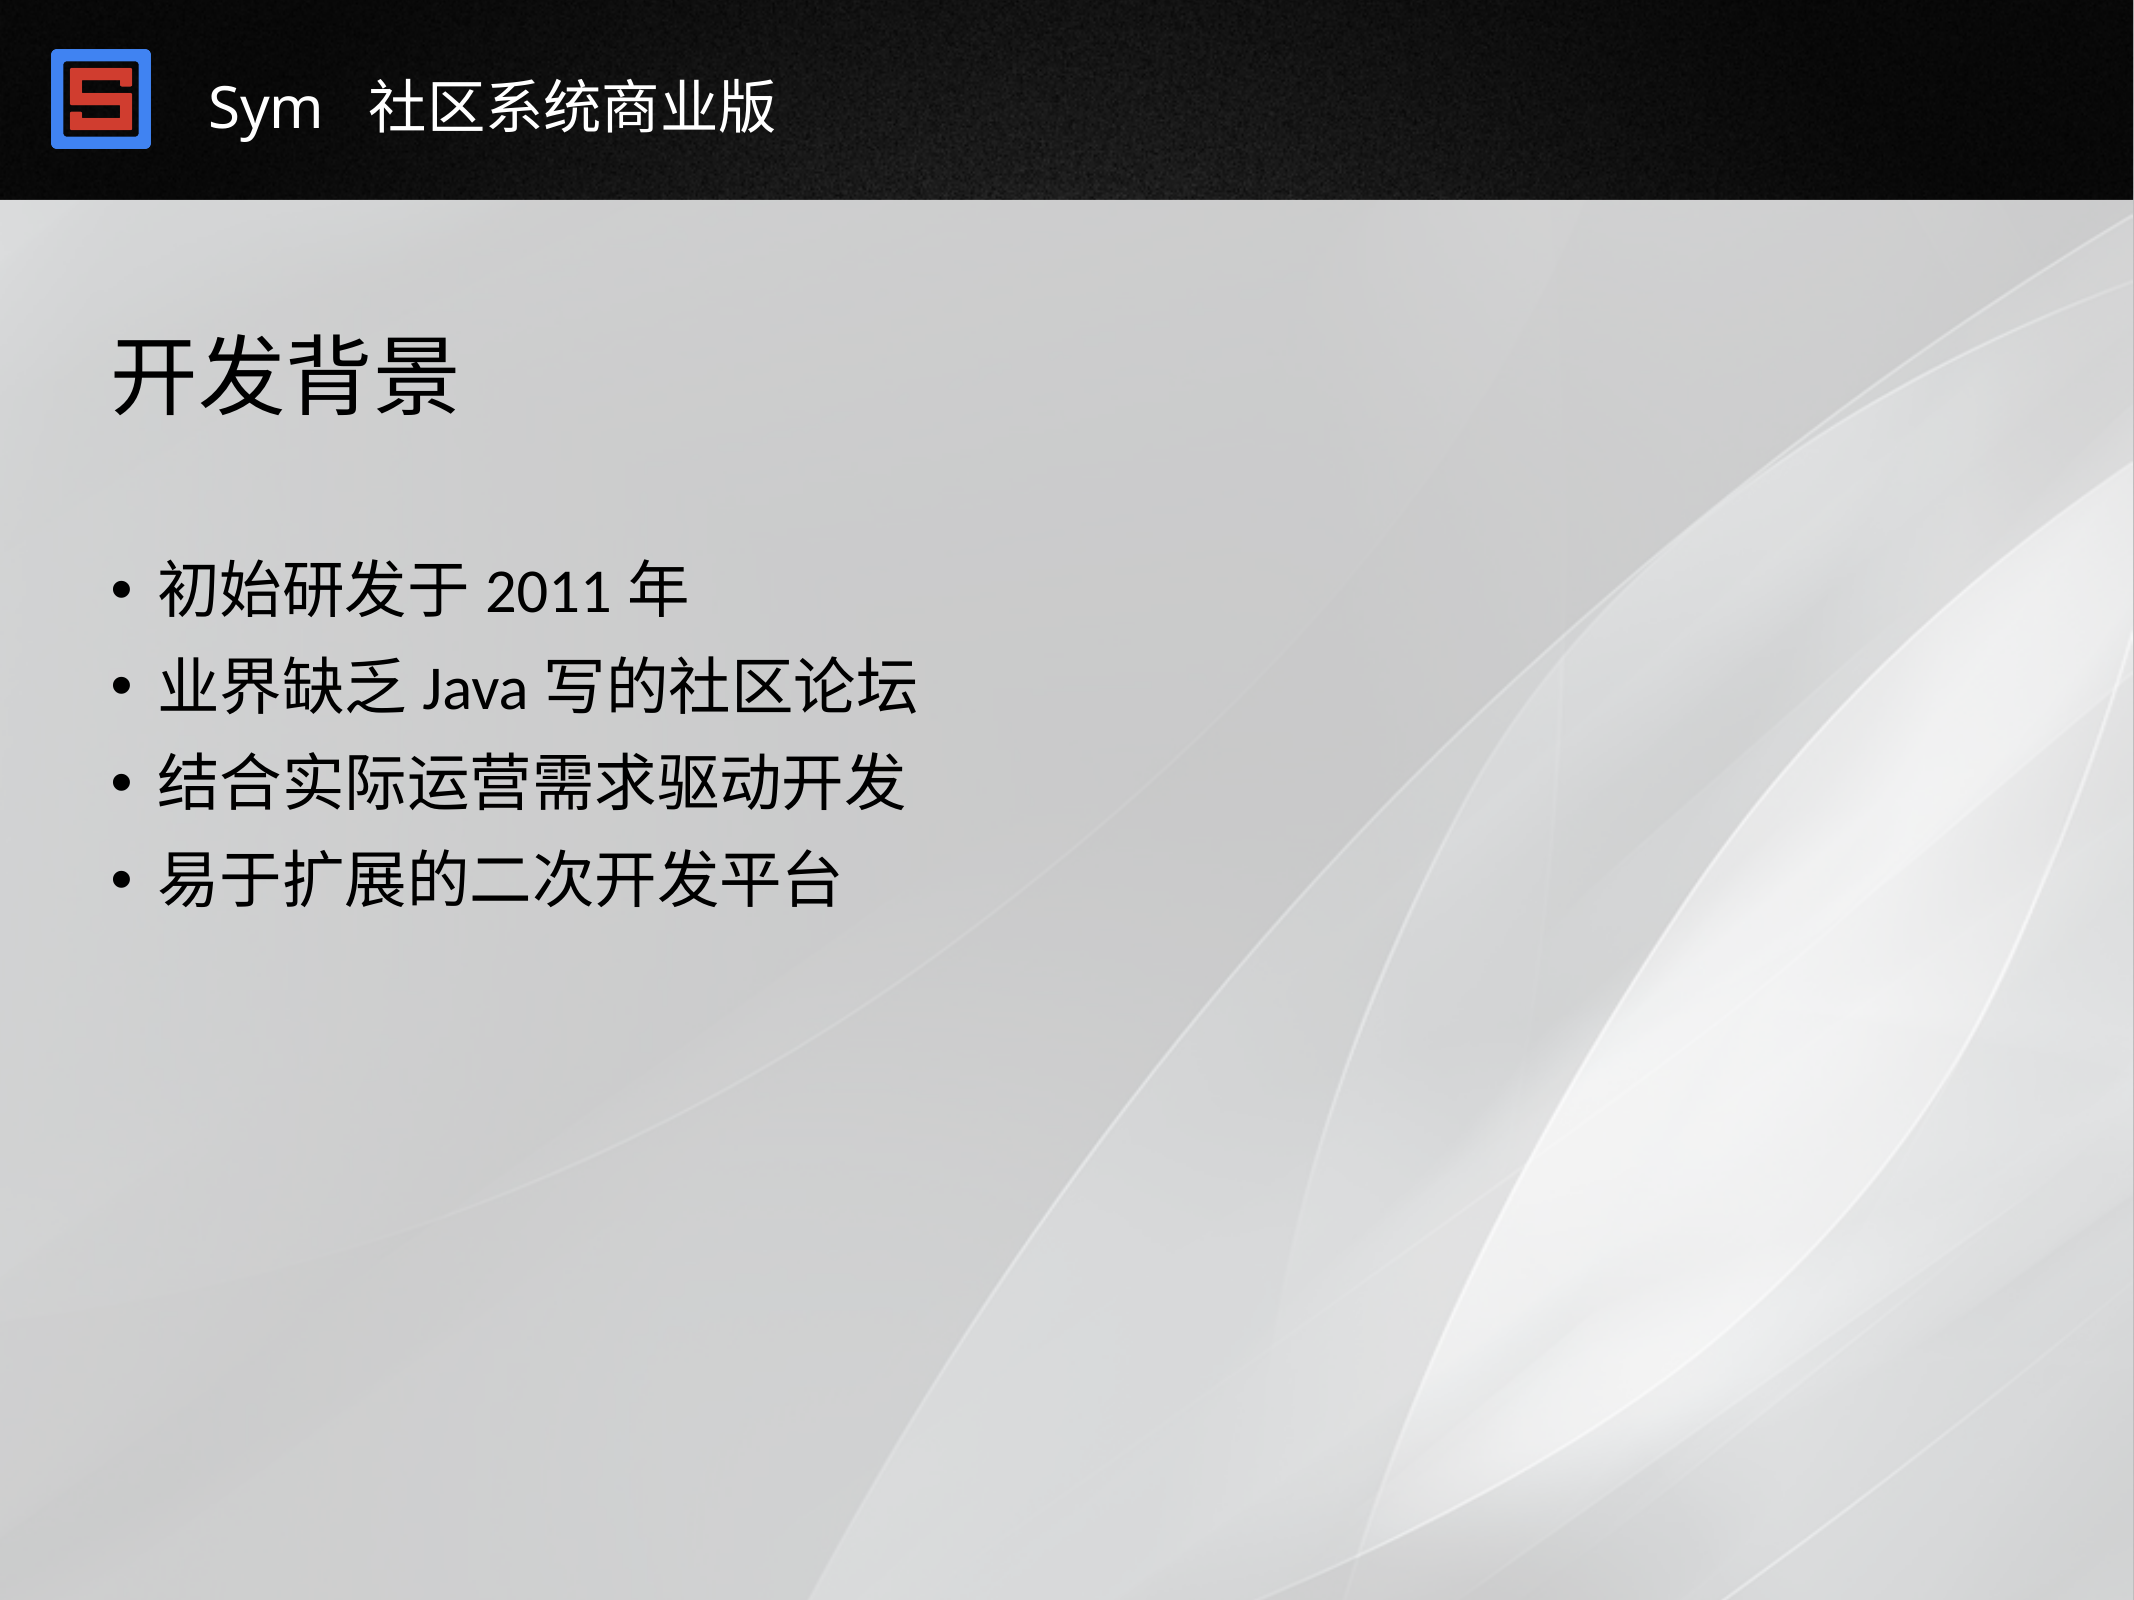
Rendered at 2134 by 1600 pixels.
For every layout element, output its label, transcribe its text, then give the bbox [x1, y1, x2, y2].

list 初始研发于2011年 业界缺乏Java写的社区论坛 结合实际运营需求驱动开发 易于扩展的二次开发平台 [99, 547, 2021, 1512]
title 开发背景 [99, 299, 2021, 449]
picture [0, 0, 2134, 199]
